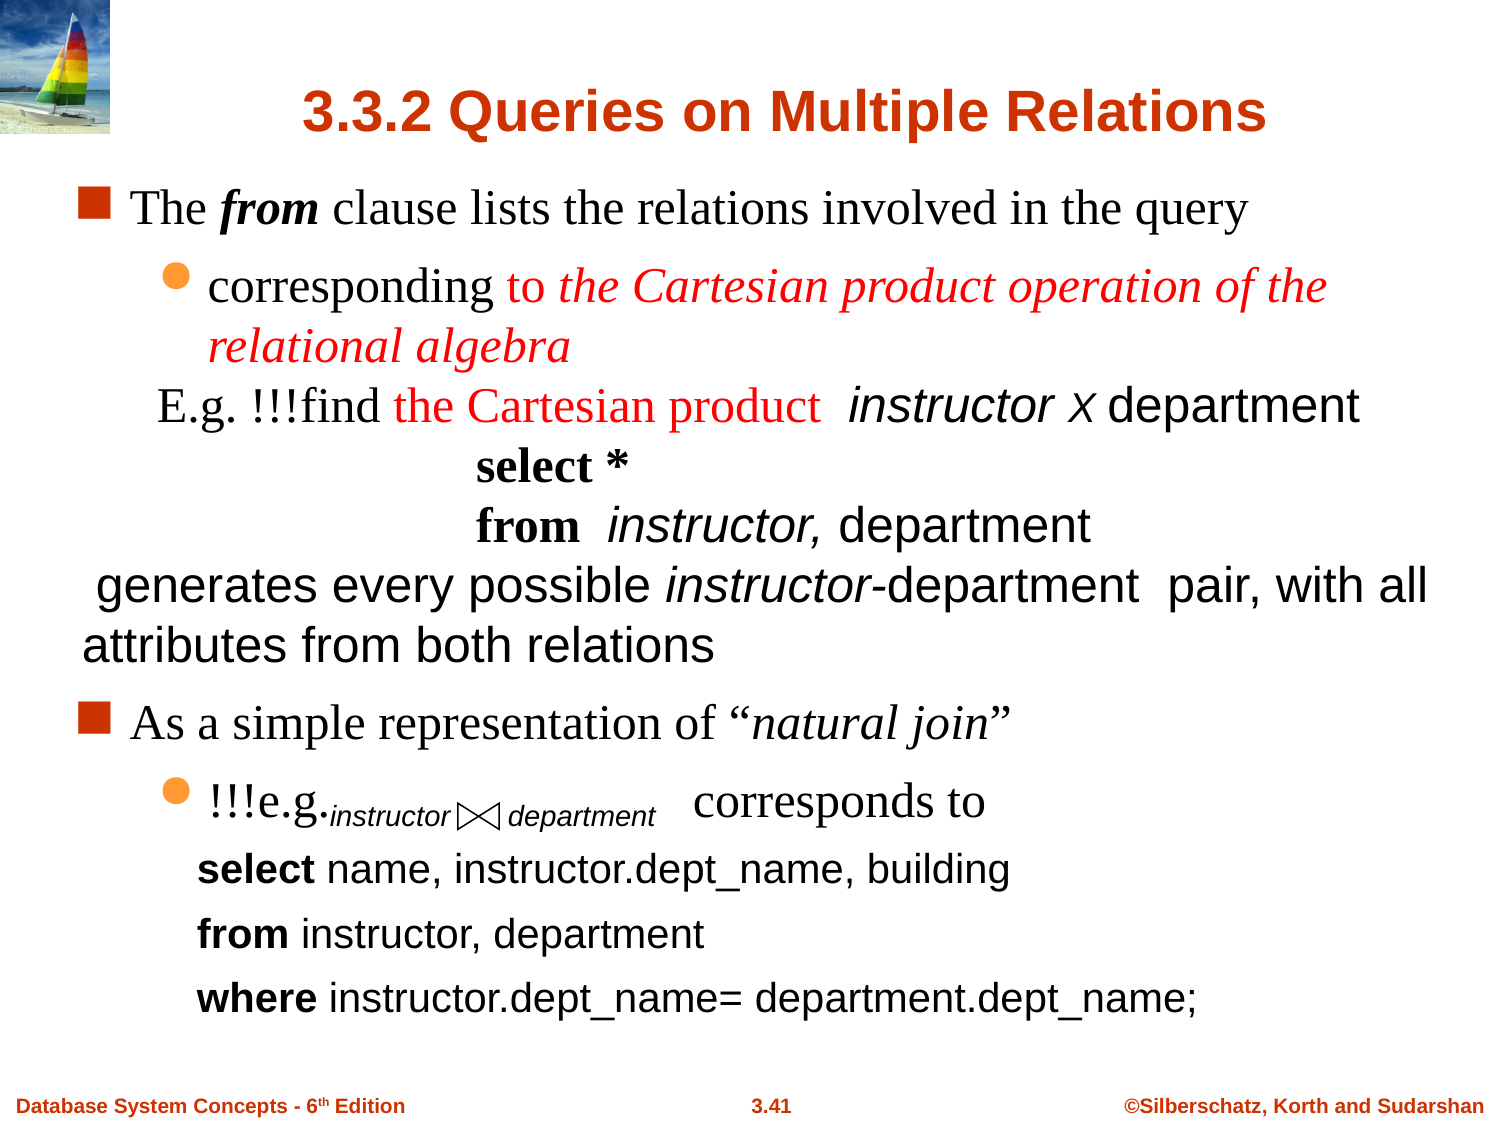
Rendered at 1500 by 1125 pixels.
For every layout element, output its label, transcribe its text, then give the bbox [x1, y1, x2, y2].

picture [0, 0, 110, 134]
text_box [314, 789, 795, 882]
title 3.3.2 Queries on Multiple Relations [165, 55, 1407, 151]
text_box The from clause lists the relations involved in the query corresponding to the Cartesian product operation of the relational algebra E.g. !!!find the Cartesian product instructor X department select * from instructor, department generates every possible instructor-department pair, with all attributes from both relations As a simple representation of “natural join” !!!e.g. corresponds to select name, instructor.dept_name, building from instructor, department where instructor.dept_name= department.dept_name; [66, 167, 1469, 1077]
